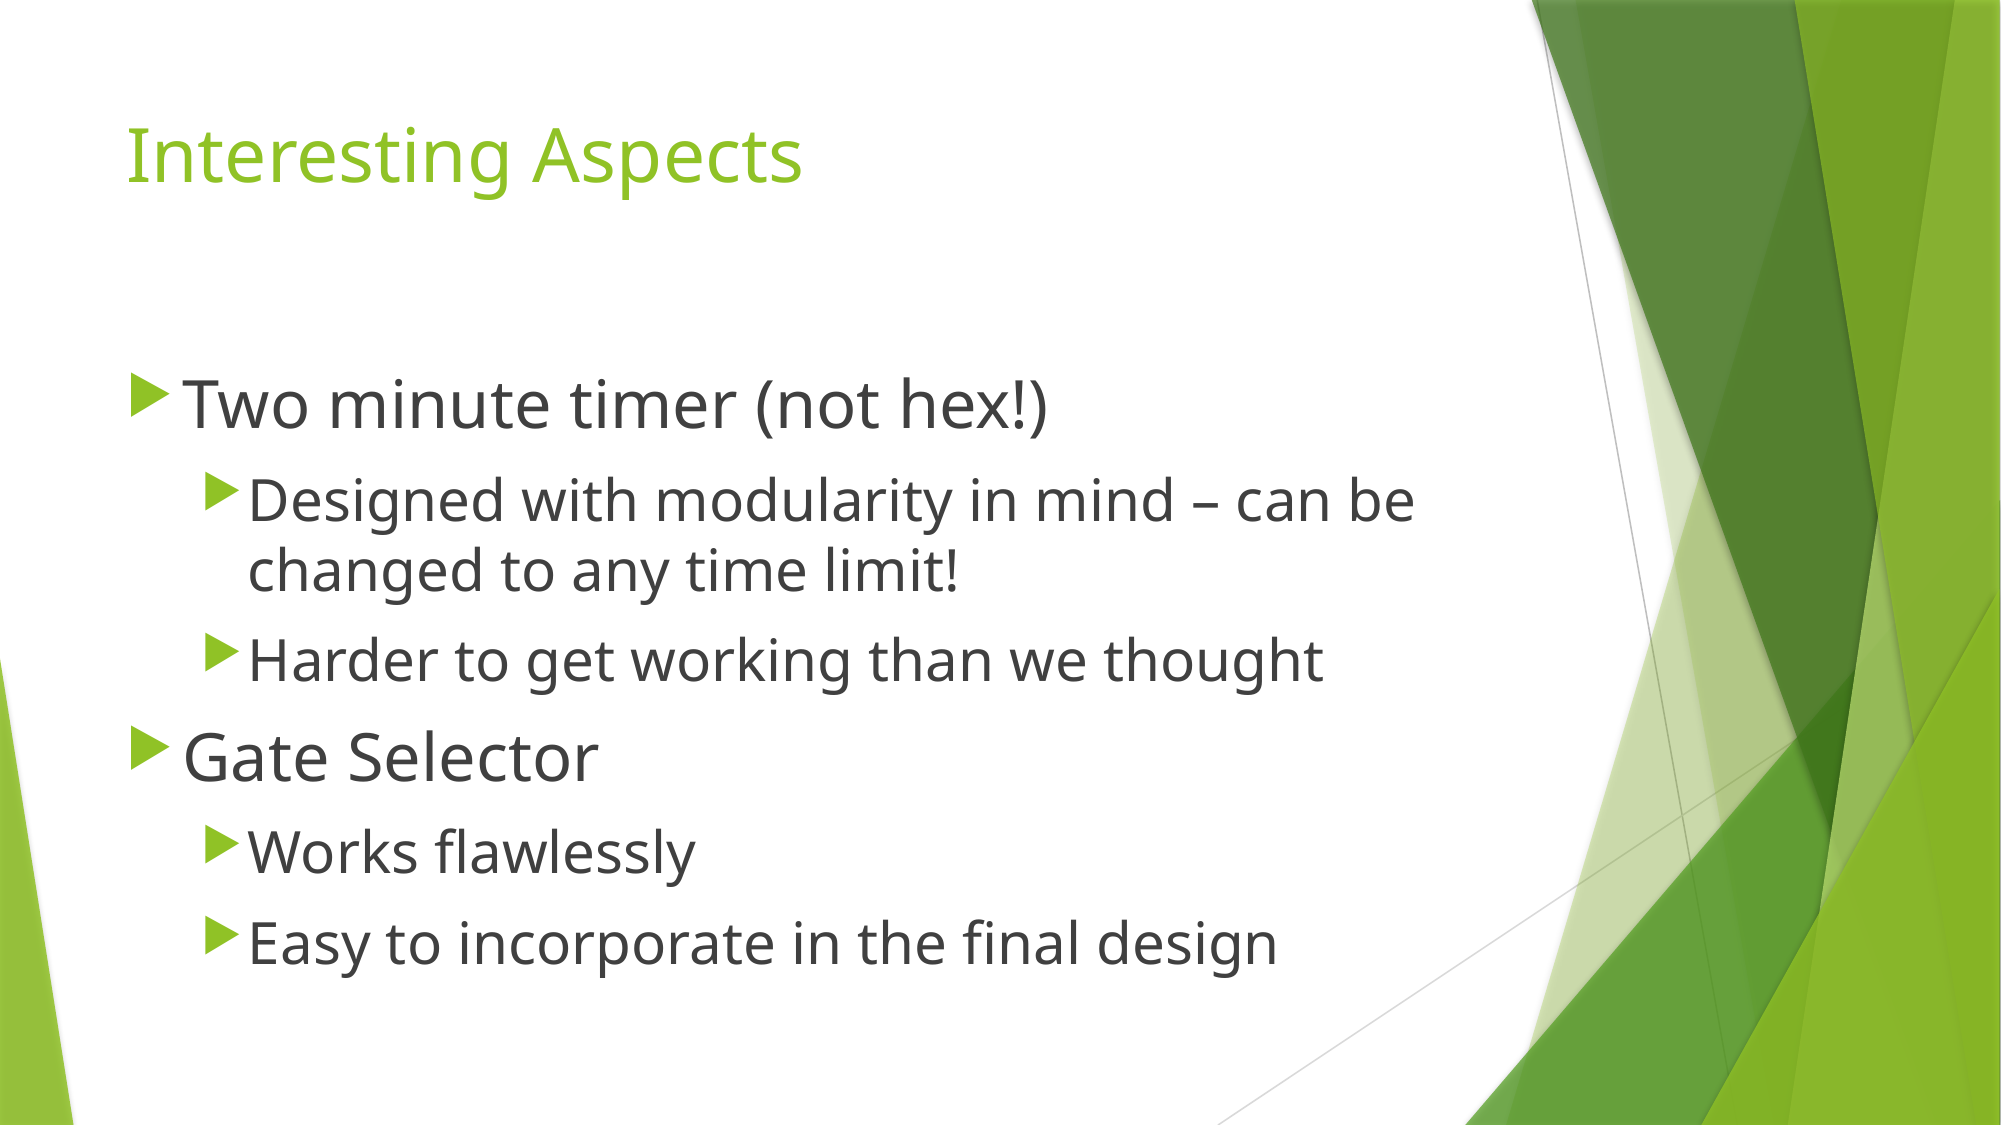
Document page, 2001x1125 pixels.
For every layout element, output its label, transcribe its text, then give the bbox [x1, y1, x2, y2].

title Interesting Aspects [111, 99, 1522, 317]
list Two minute timer (not hex!) Designed with modularity in mind – can be changed to any time limit! Harder to get working than we thought Gate Selector Works flawlessly Easy to incorporate in the final design [111, 354, 1522, 992]
